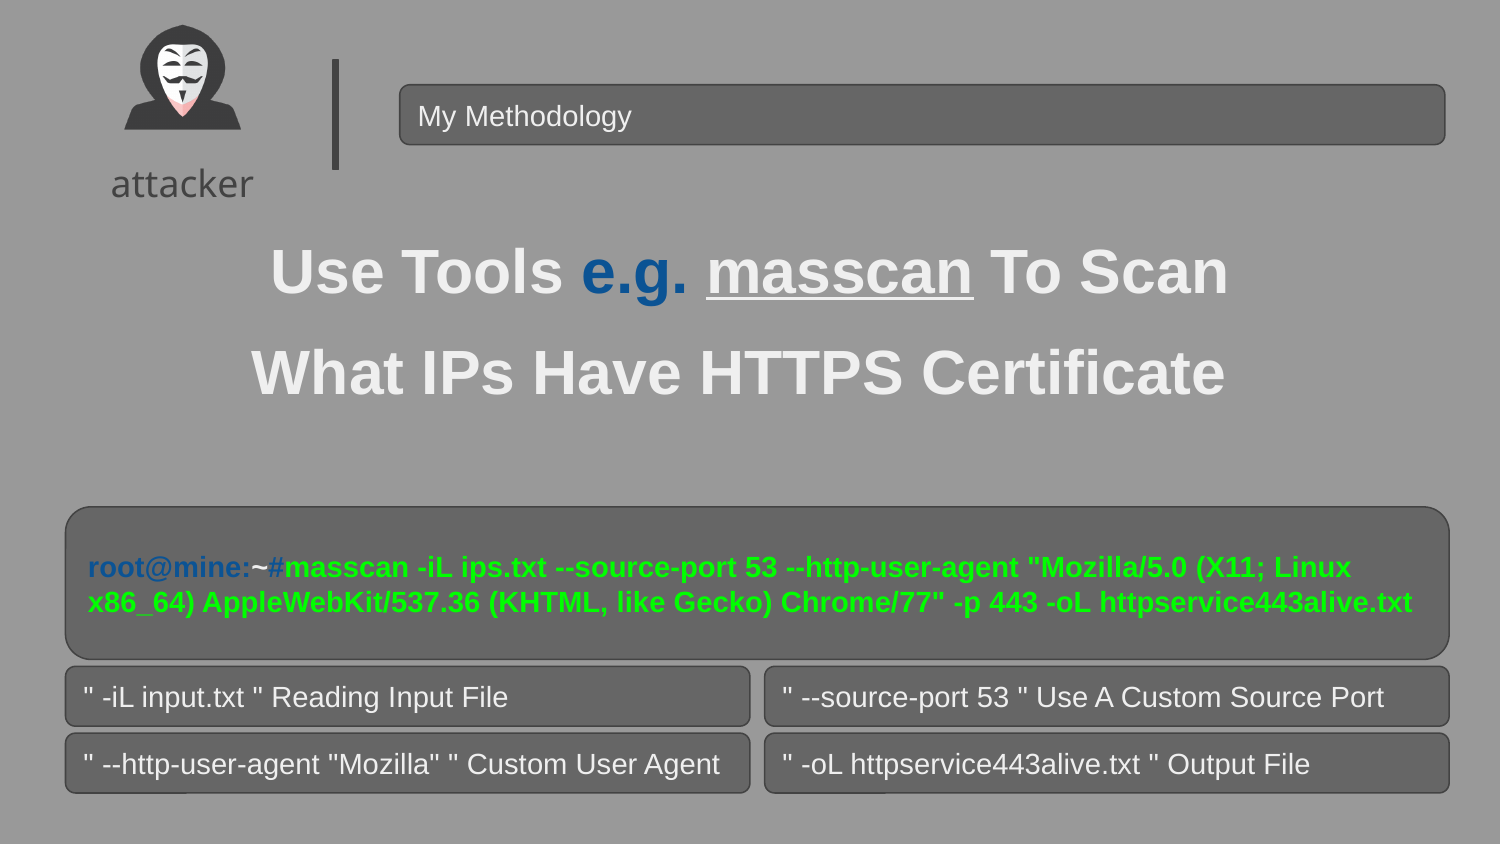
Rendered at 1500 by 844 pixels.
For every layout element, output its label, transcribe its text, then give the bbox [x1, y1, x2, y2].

picture [82, 0, 283, 170]
text_box [333, 59, 339, 170]
text_box " --http-user-agent "Mozilla" " Custom User Agent [65, 733, 750, 793]
text_box " -oL httpservice443alive.txt " Output File [764, 733, 1450, 793]
text_box attacker [47, 144, 318, 204]
text_box " -iL input.txt " Reading Input File [65, 666, 750, 727]
text_box My Methodology [399, 84, 1445, 145]
text_box " --source-port 53 " Use A Custom Source Port [764, 666, 1450, 727]
text_box root@mine:~#masscan -iL ips.txt --source-port 53 --http-user-agent "Mozilla/5.0 (X11; Linux x86_64) AppleWebKit/537.36 (KHTML, like Gecko) Chrome/77" -p 443 -oL httpservice443alive.txt [65, 506, 1450, 660]
text_box Use Tools e.g. masscan To Scan What IPs Have HTTPS Certificate [23, 204, 1477, 377]
